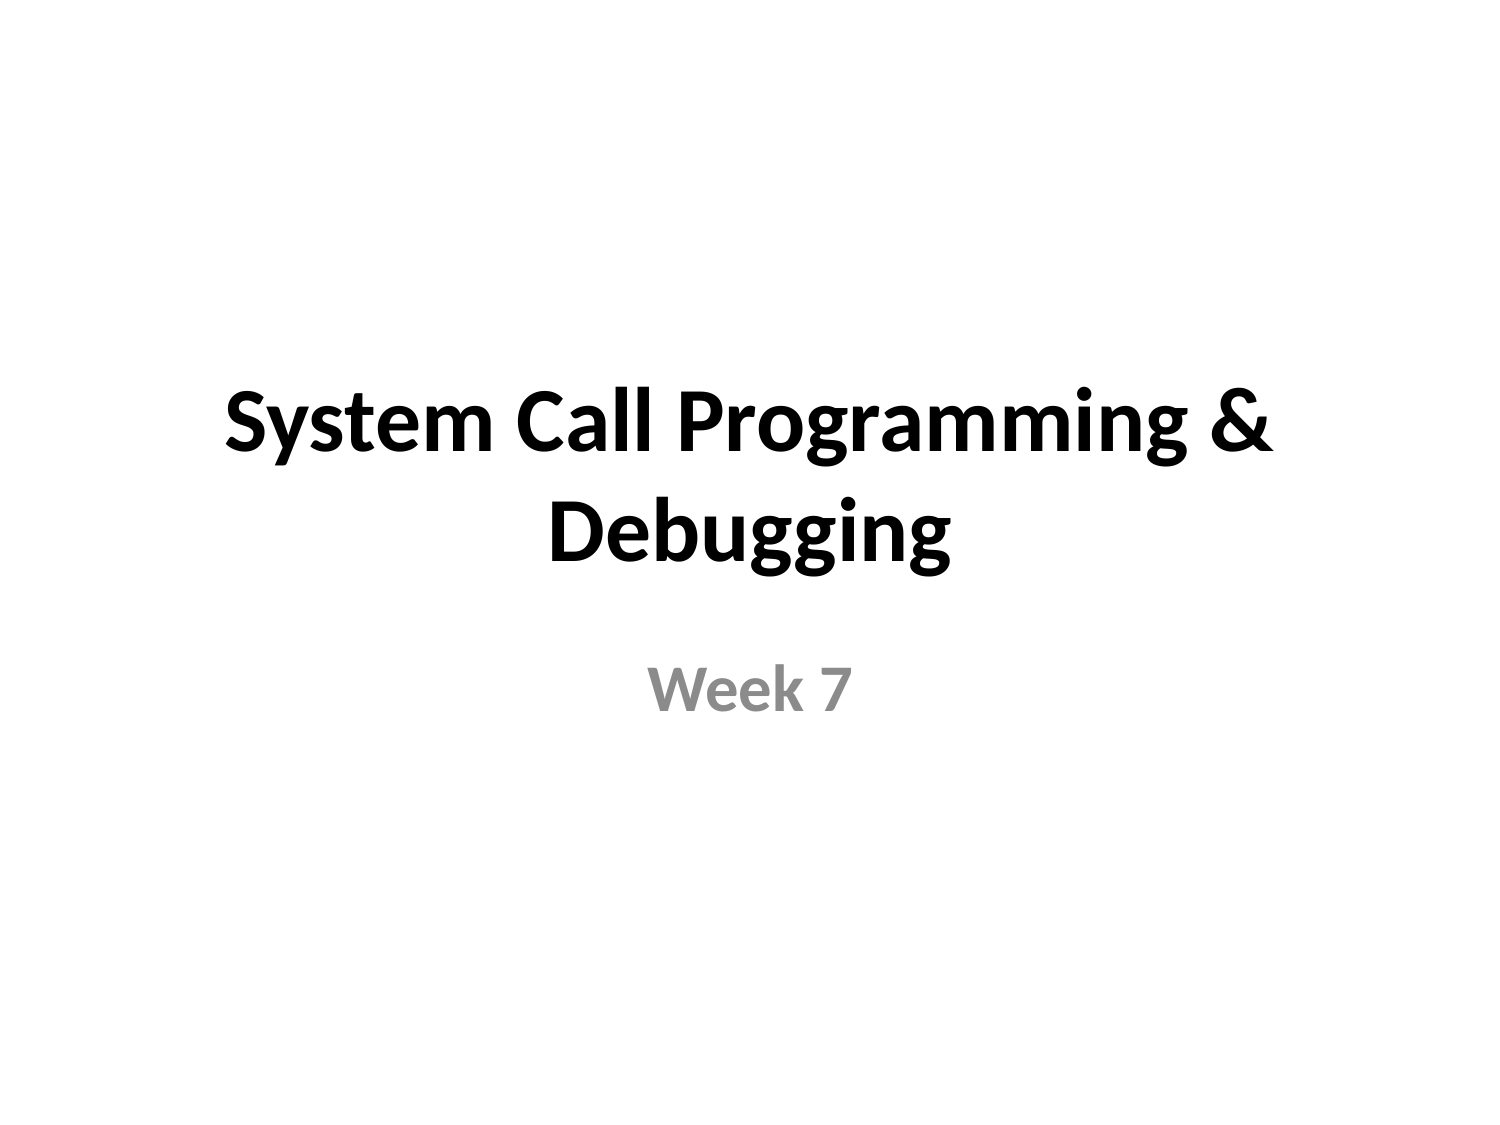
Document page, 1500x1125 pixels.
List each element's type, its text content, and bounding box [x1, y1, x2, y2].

subtitle Week 7 [225, 637, 1275, 925]
title System Call Programming & Debugging [112, 349, 1388, 591]
